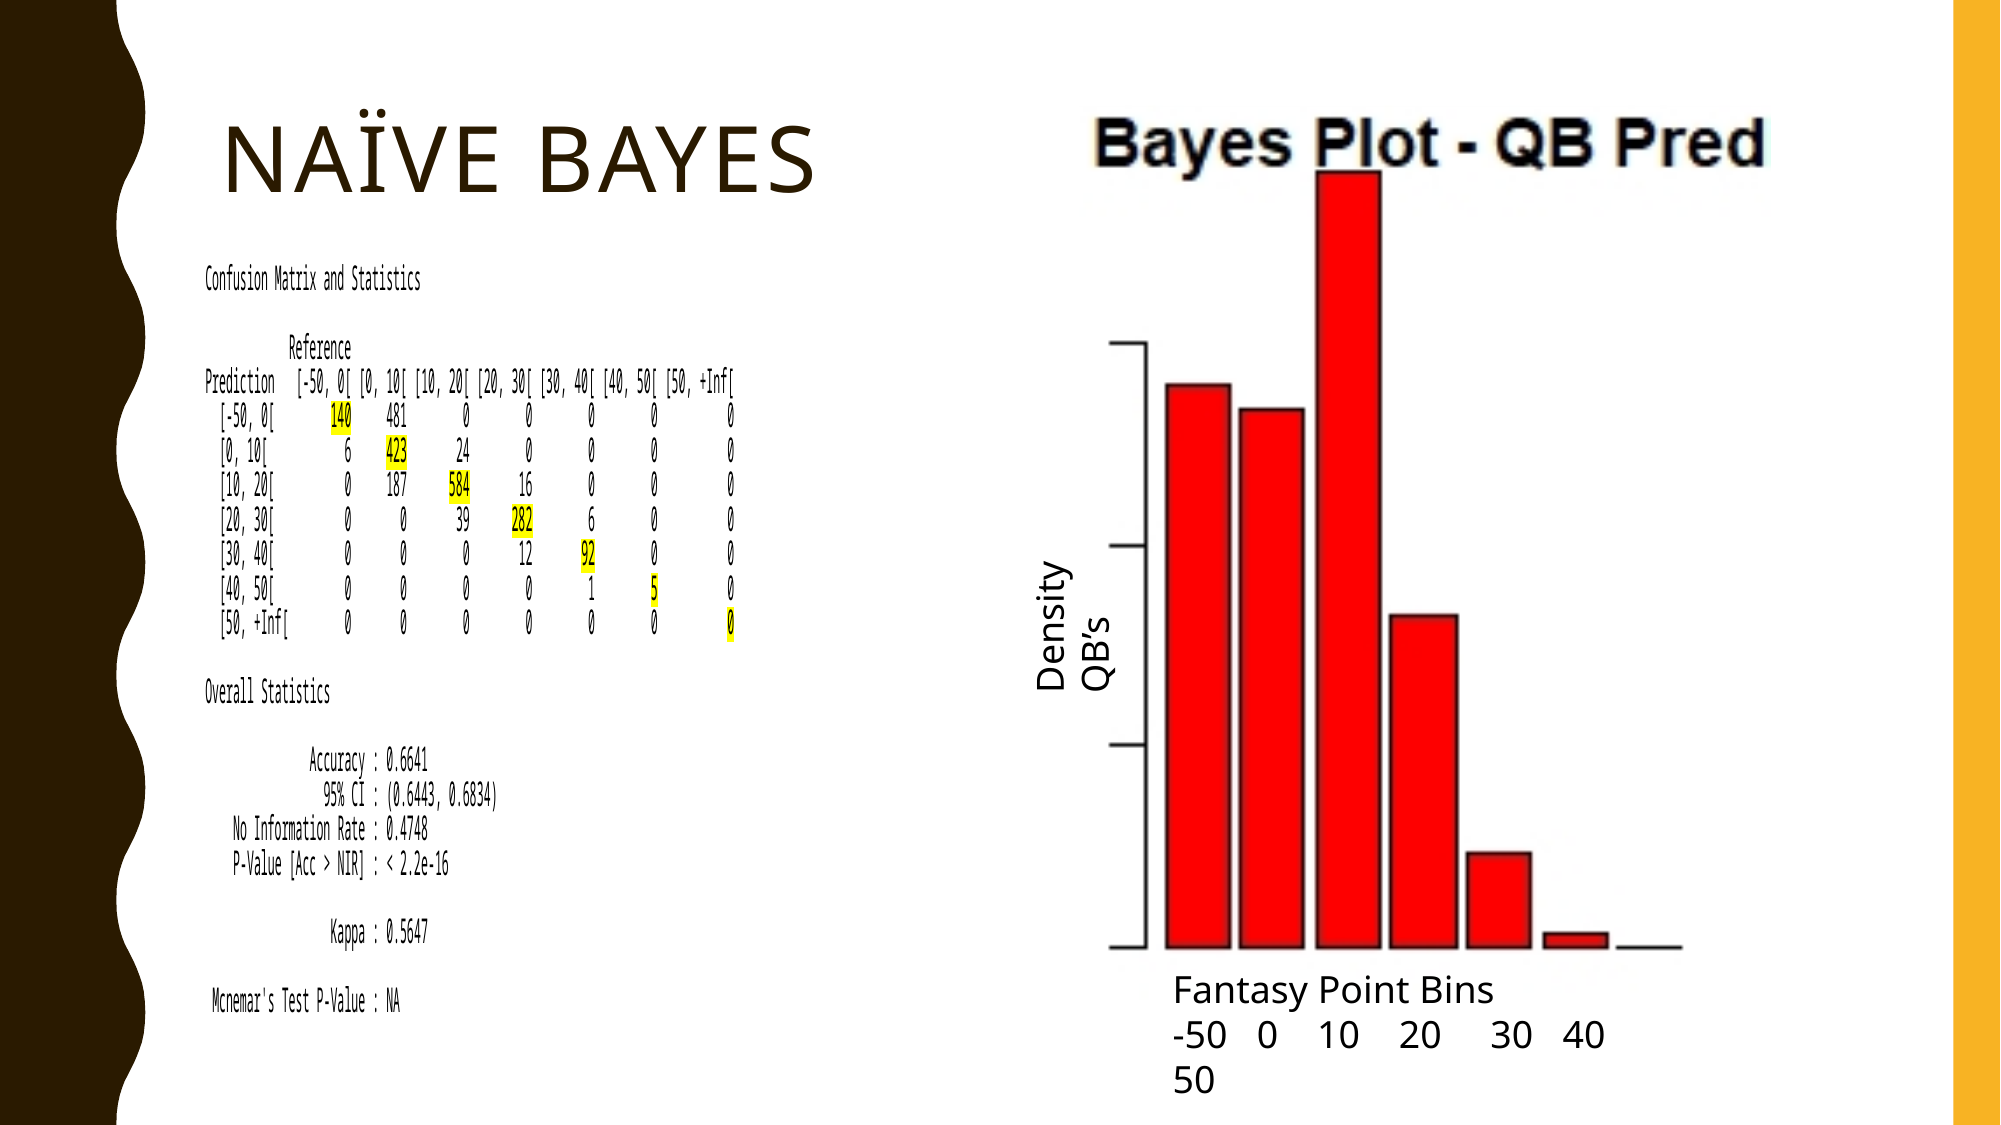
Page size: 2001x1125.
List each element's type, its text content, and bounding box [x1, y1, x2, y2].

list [205, 263, 956, 1020]
title Naïve bayes [205, 105, 921, 263]
picture [1079, 105, 1771, 1024]
text_box Fantasy Point Bins -50 0 10 20 30 40 50 [1158, 1024, 1679, 1109]
text_box Density QB’s [1019, 466, 1079, 709]
